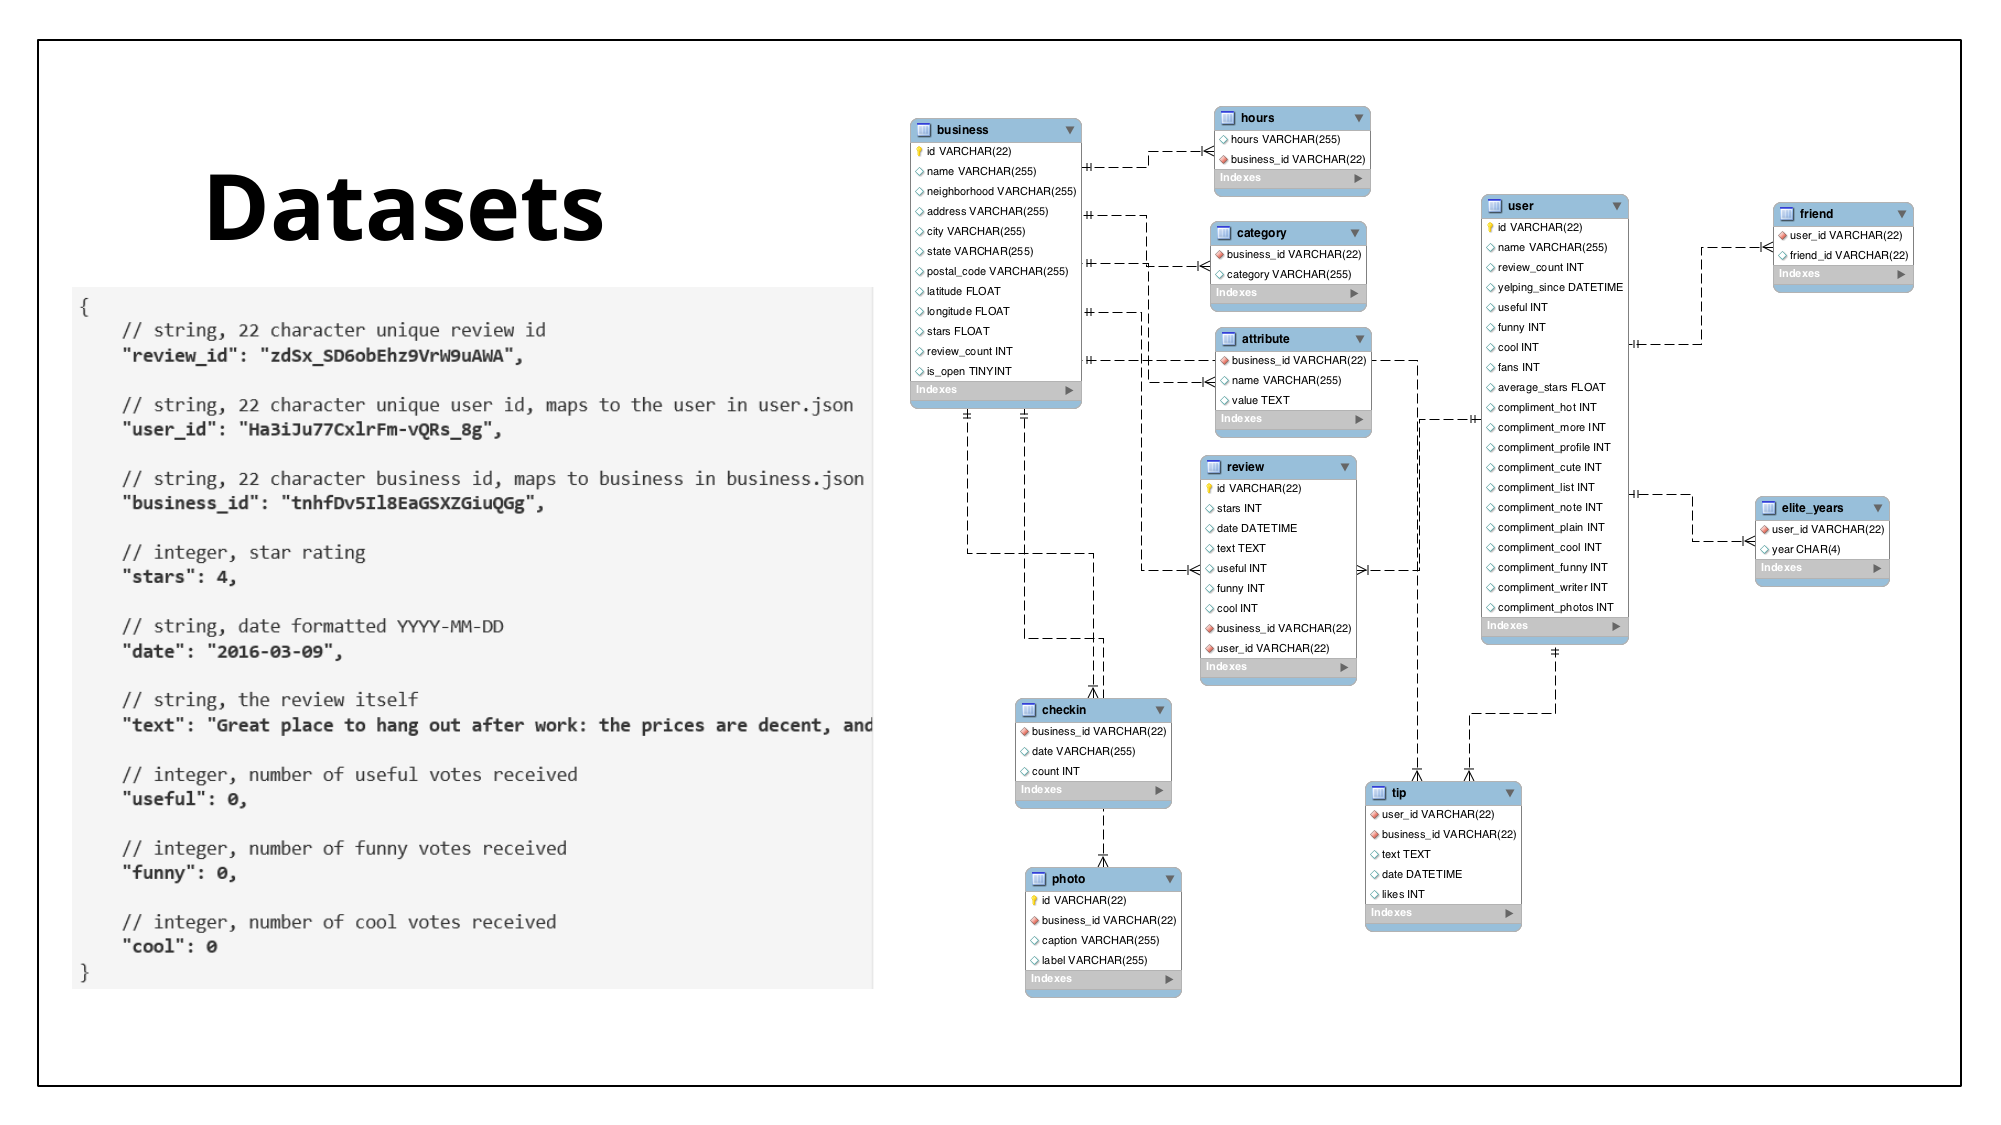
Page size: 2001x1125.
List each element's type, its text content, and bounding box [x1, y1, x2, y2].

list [900, 99, 1923, 1010]
title Datasets [187, 99, 899, 323]
picture [72, 286, 880, 990]
